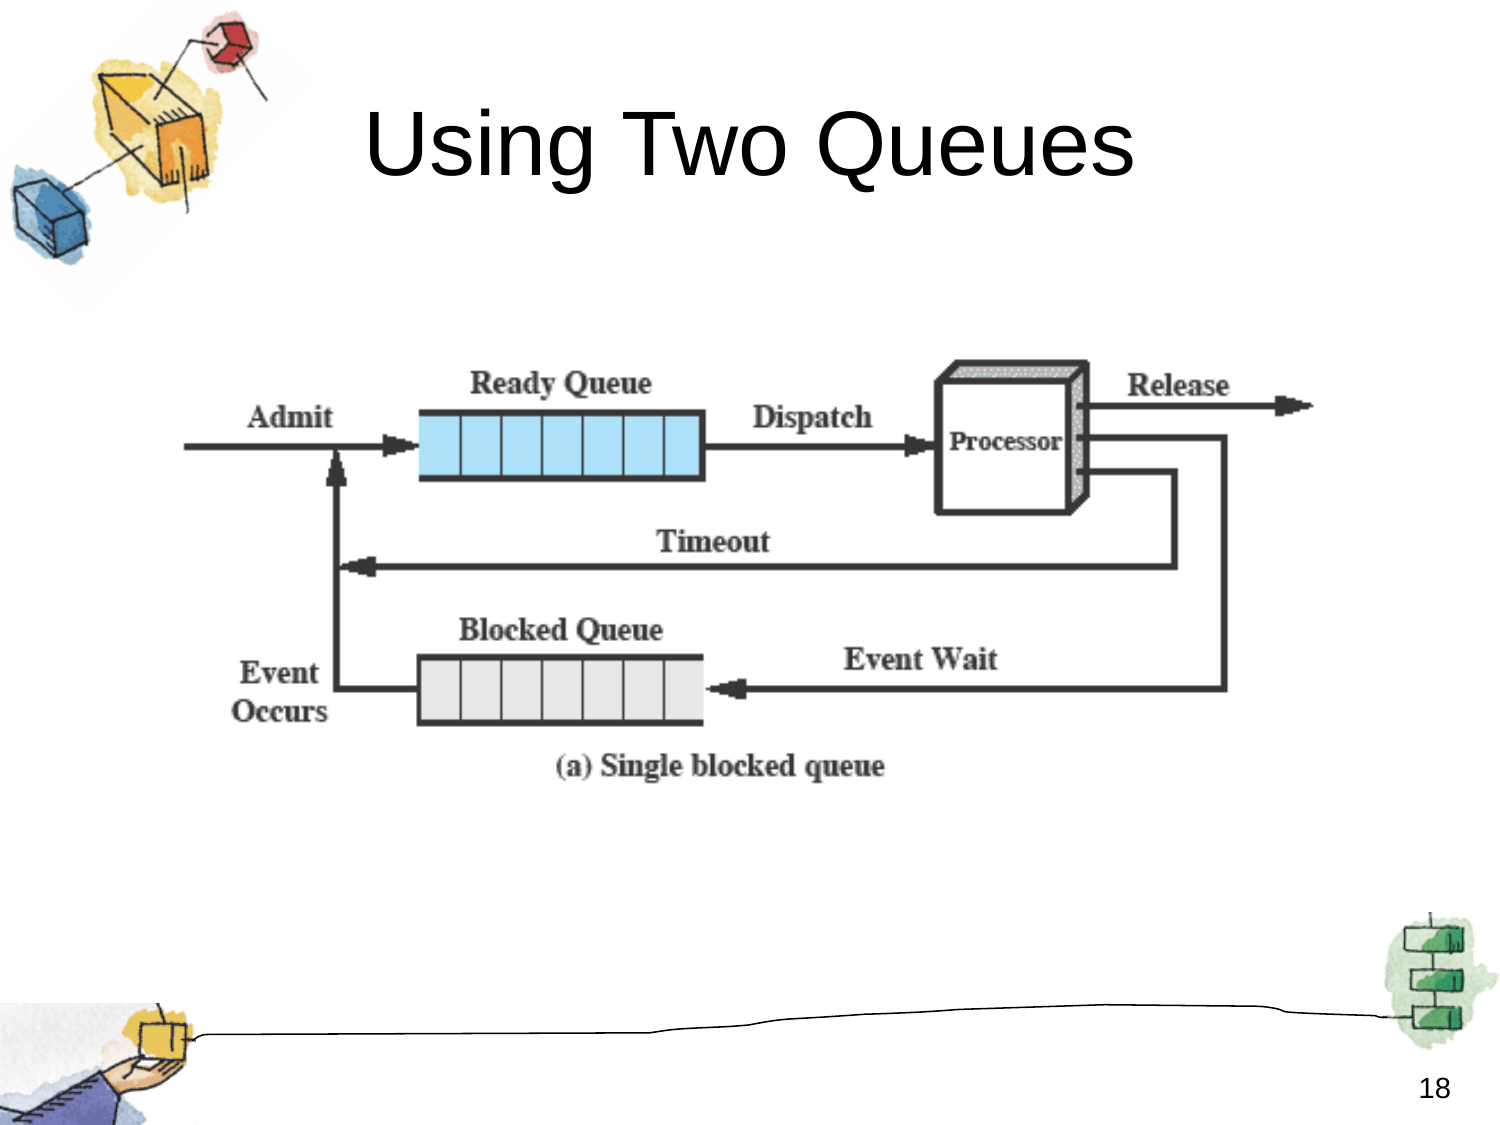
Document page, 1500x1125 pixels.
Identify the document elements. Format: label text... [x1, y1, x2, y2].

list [162, 324, 1366, 813]
picture [1382, 912, 1500, 1050]
picture [0, 85, 167, 316]
title Using Two Queues [74, 43, 1426, 233]
picture [114, 0, 274, 44]
picture [0, 1003, 196, 1125]
